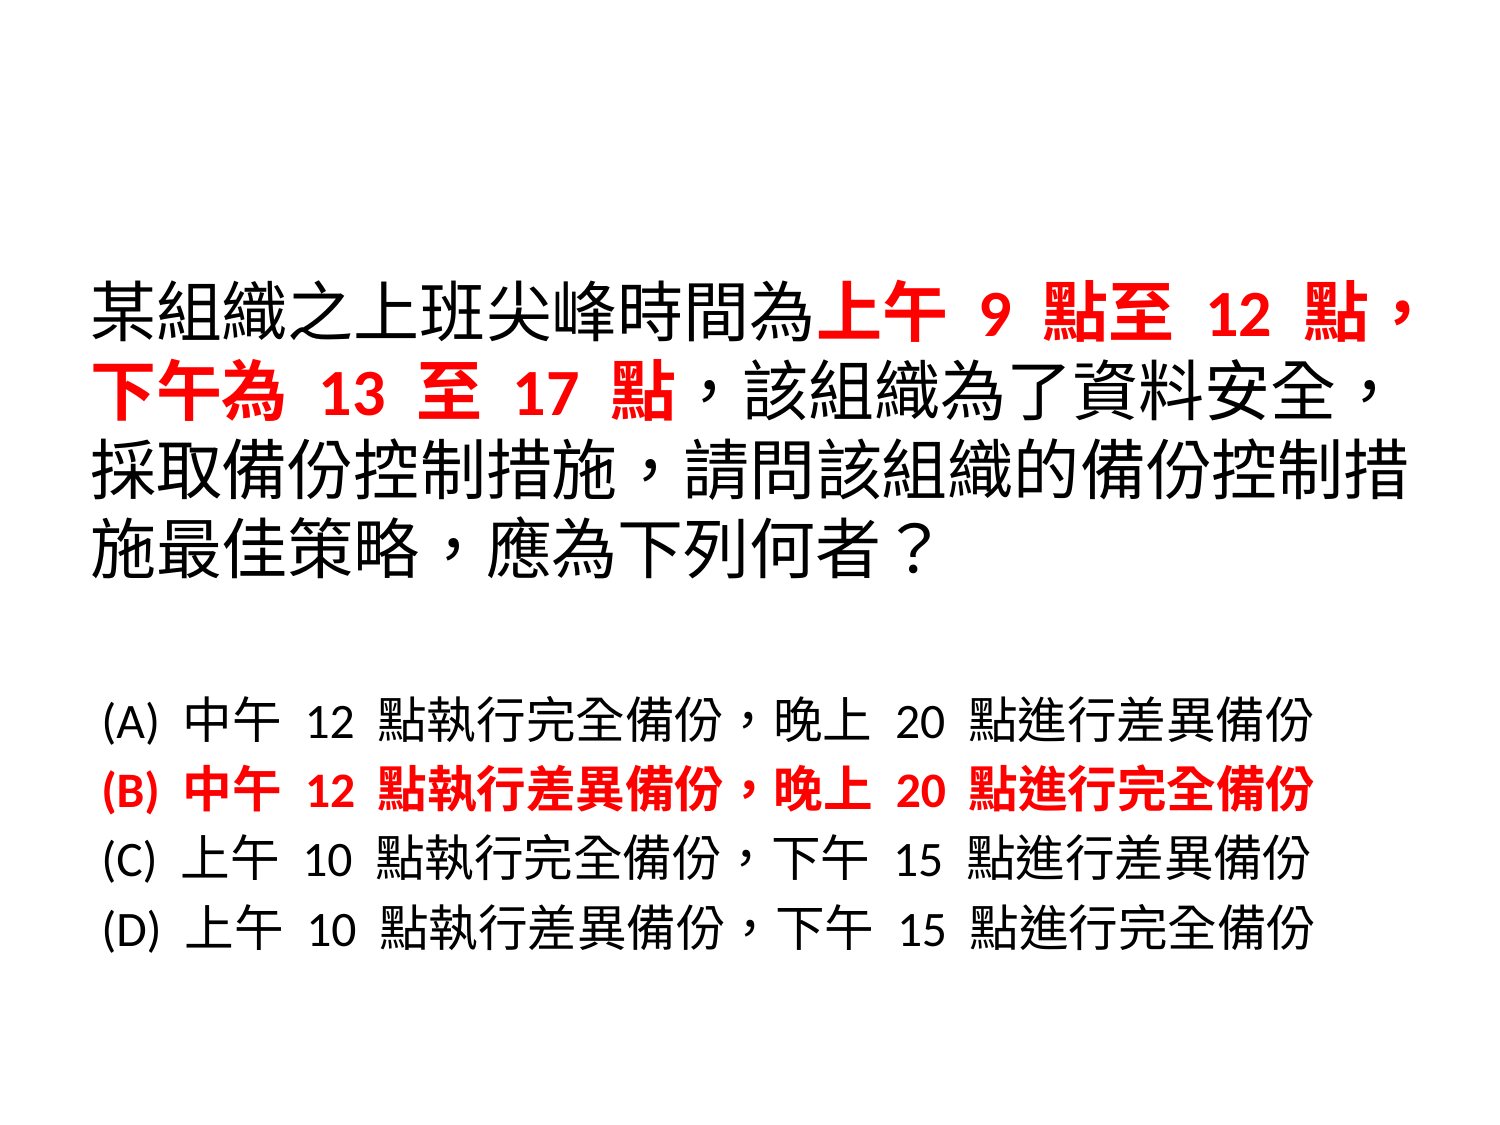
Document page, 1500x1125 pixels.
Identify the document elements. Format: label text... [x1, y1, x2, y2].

list 某組織之上班尖峰時間為上午 9 點至 12 點，下午為 13 至 17 點，該組織為了資料安全，採取備份控制措施，請問該組織的備份控制措施最佳策略，應為下列何者？ (A) 中午 12 點執行完全備份，晚上 20 點進行差異備份 (B) 中午 12 點執行差異備份，晚上 20 點進行完全備份 (C) 上午 10 點執行完全備份，下午 15 點進行差異備份 (D) 上午 10 點執行差異備份，下午 15 點進行完全備份 [75, 262, 1471, 1035]
